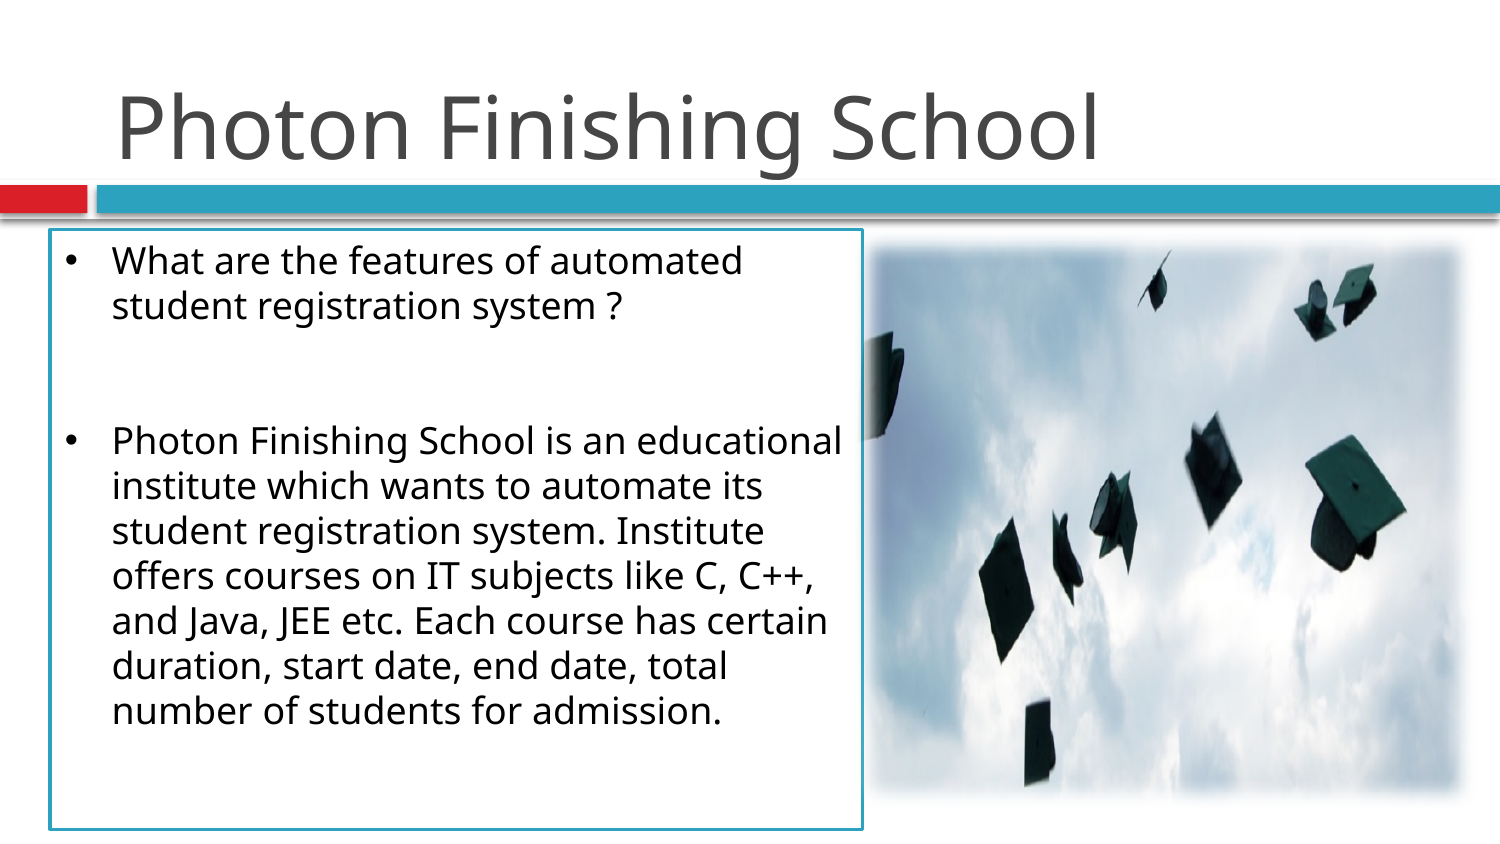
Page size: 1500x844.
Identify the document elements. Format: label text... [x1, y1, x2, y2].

text_box What are the features of automated student registration system ? Photon Finishing School is an educational institute which wants to automate its student registration system. Institute offers courses on IT subjects like C, C++, and Java, JEE etc. Each course has certain duration, start date, end date, total number of students for admission. [48, 228, 864, 831]
title Photon Finishing School [99, 19, 1438, 185]
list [853, 229, 1477, 810]
